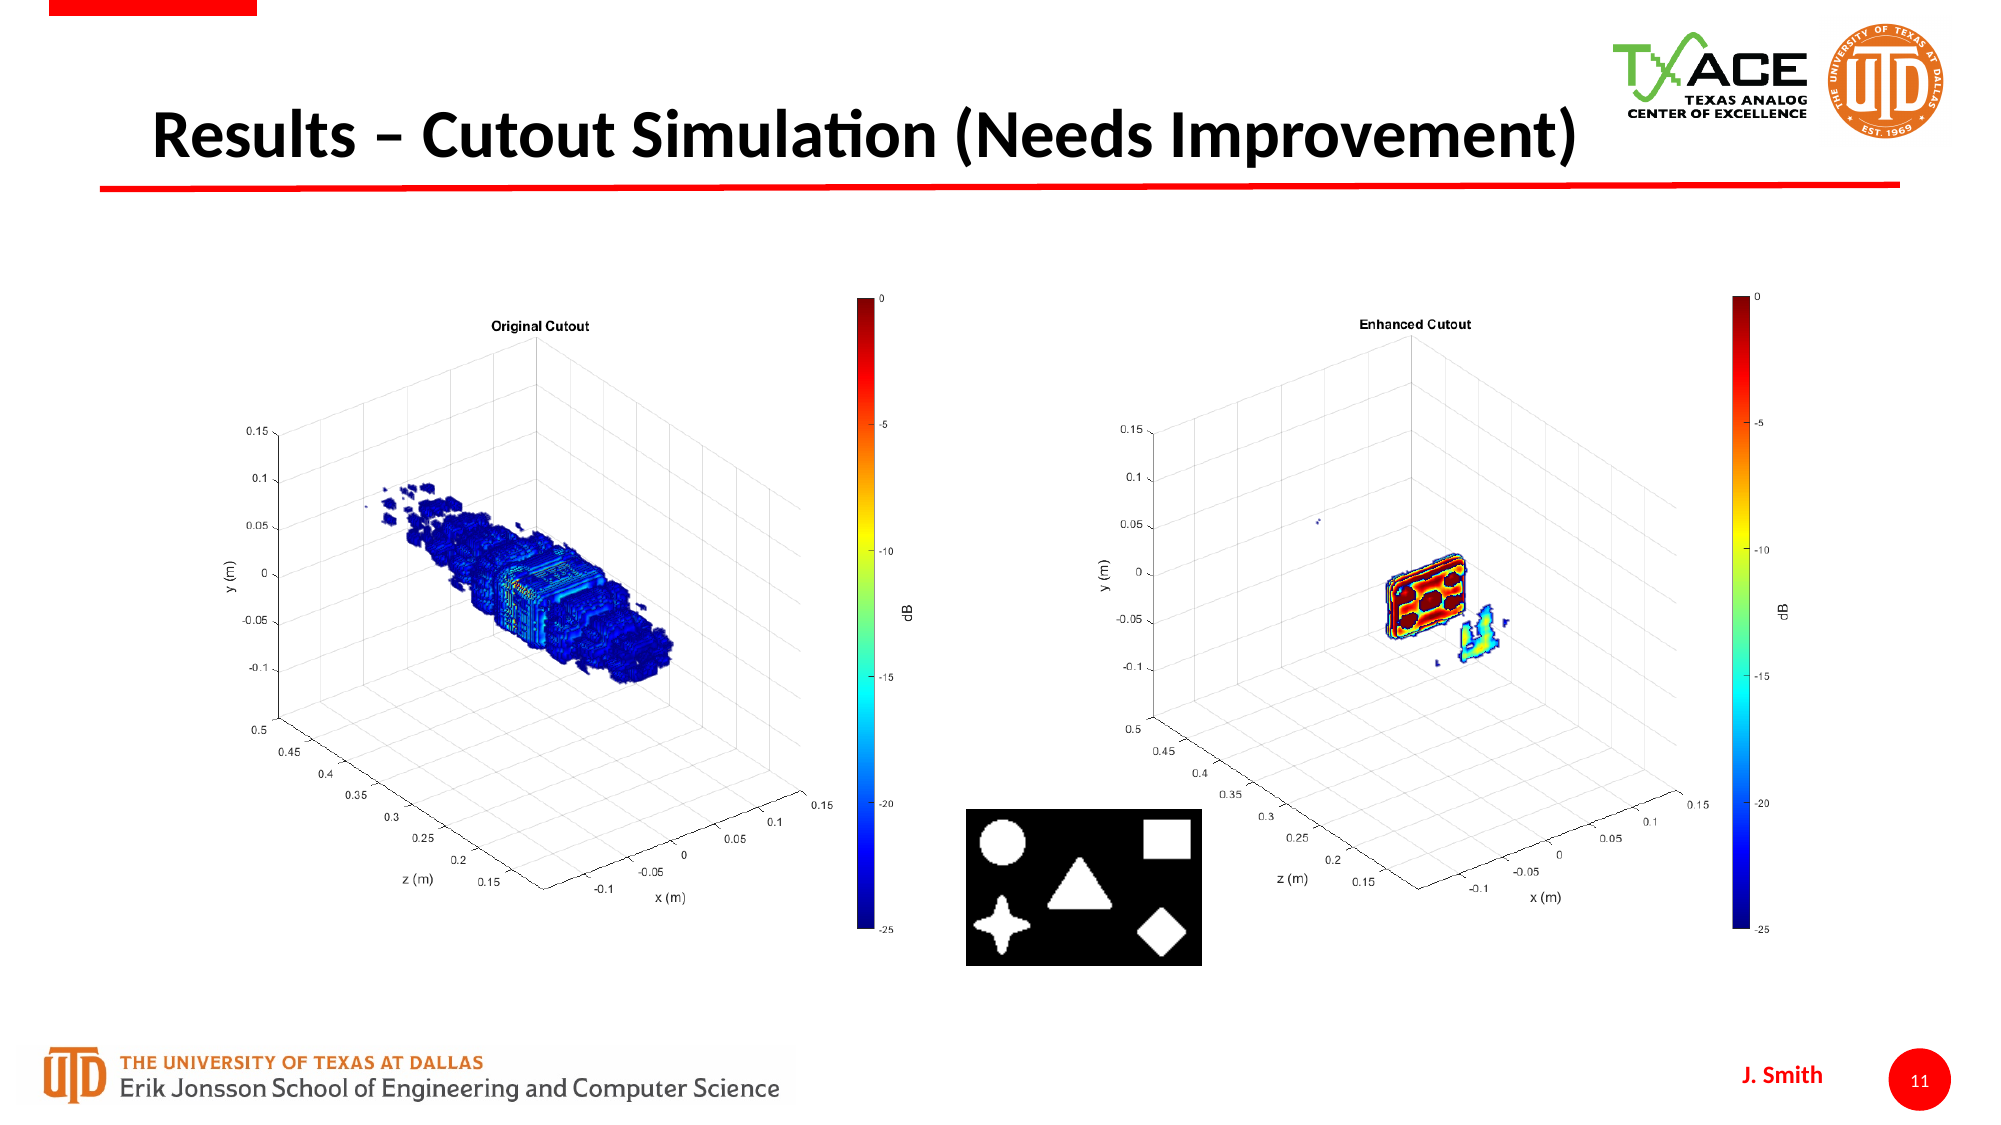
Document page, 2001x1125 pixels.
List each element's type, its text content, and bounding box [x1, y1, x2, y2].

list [1032, 237, 1843, 1014]
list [158, 239, 967, 1014]
title Results – Cutout Simulation (Needs Improvement) [137, 59, 1863, 211]
picture [1613, 32, 1807, 59]
picture [16, 1045, 796, 1105]
picture [1819, 15, 1952, 147]
picture [966, 809, 1202, 966]
